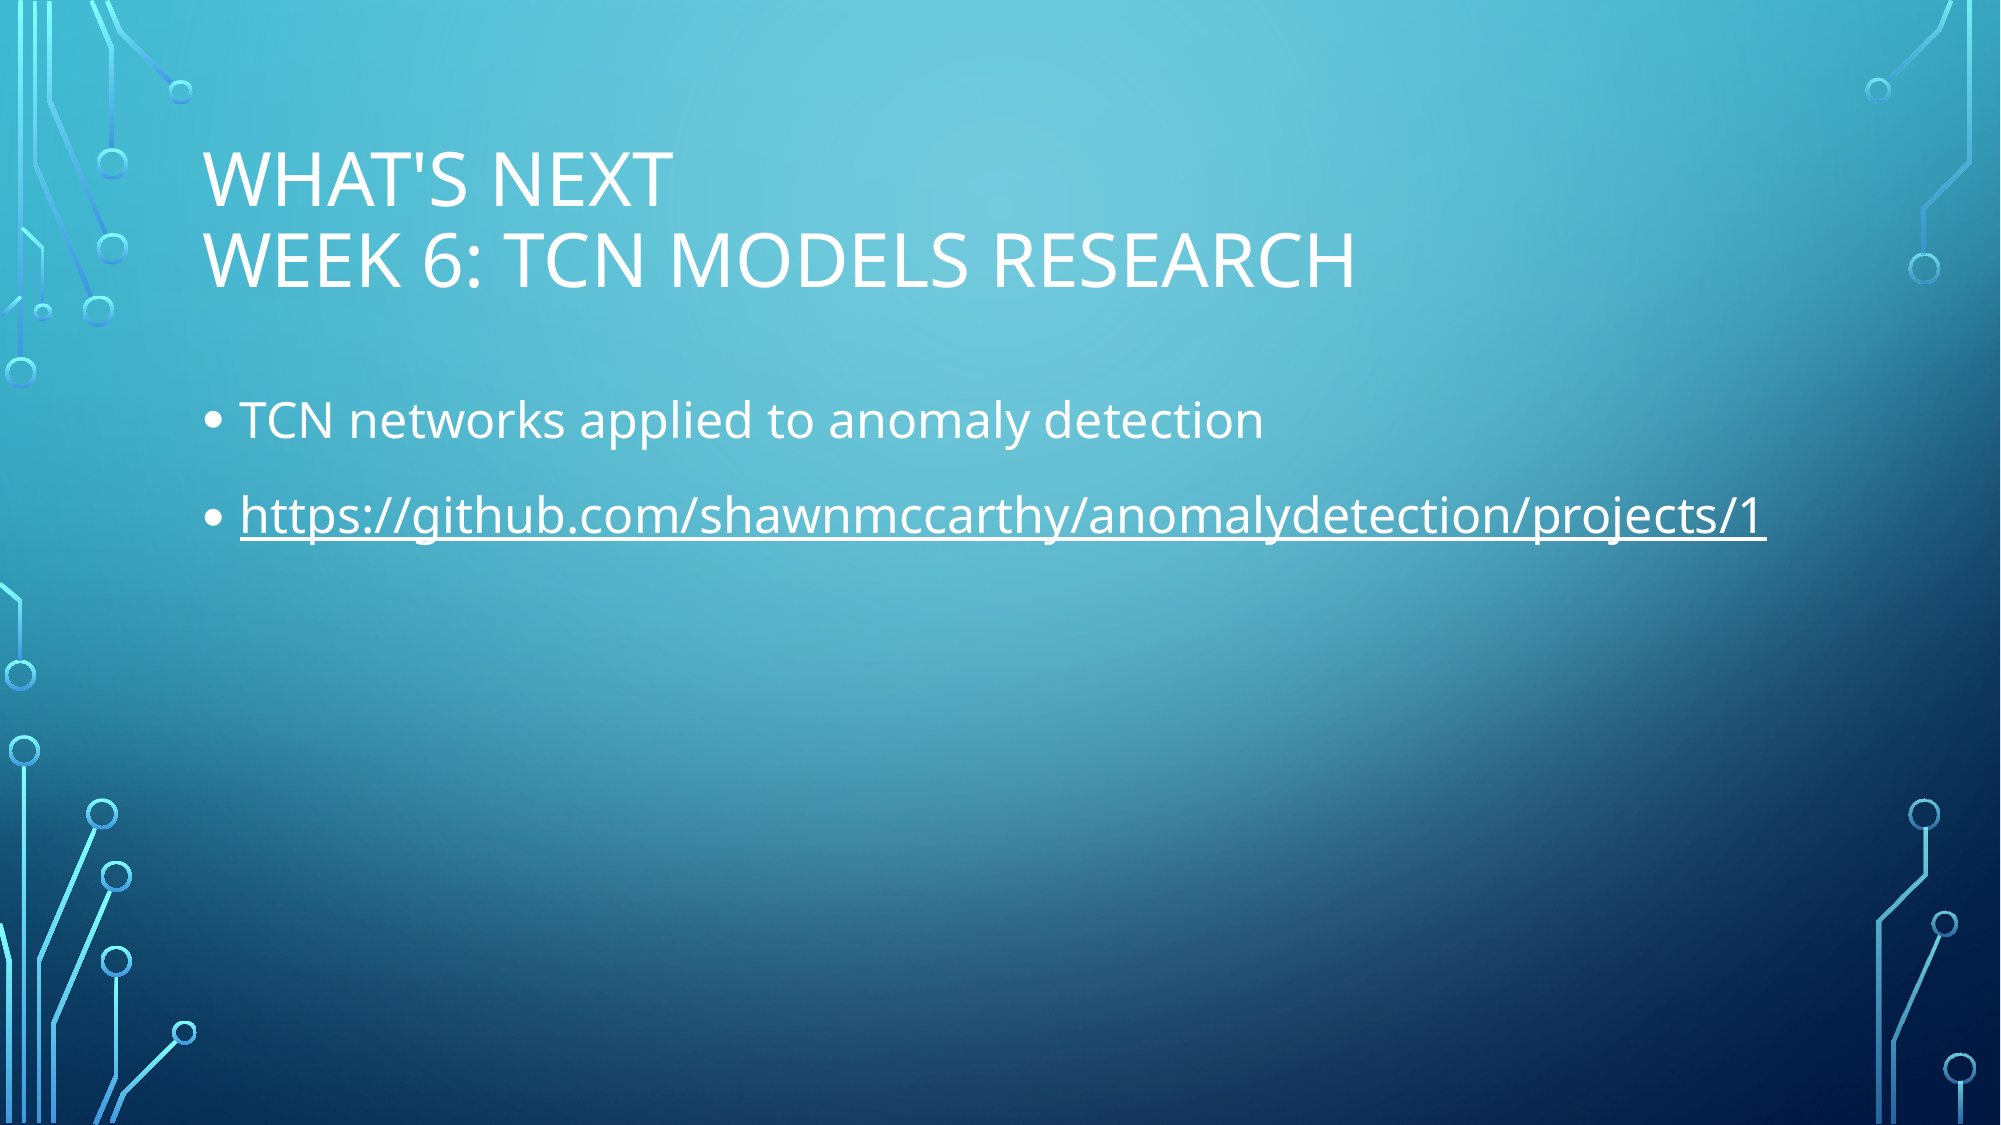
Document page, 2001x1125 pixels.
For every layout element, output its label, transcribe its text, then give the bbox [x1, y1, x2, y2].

title What's Next Week 6: TCN Models research [187, 101, 1813, 344]
list TCN networks applied to anomaly detection https://github.com/shawnmccarthy/anomalydetection/projects/1 [187, 369, 1813, 950]
